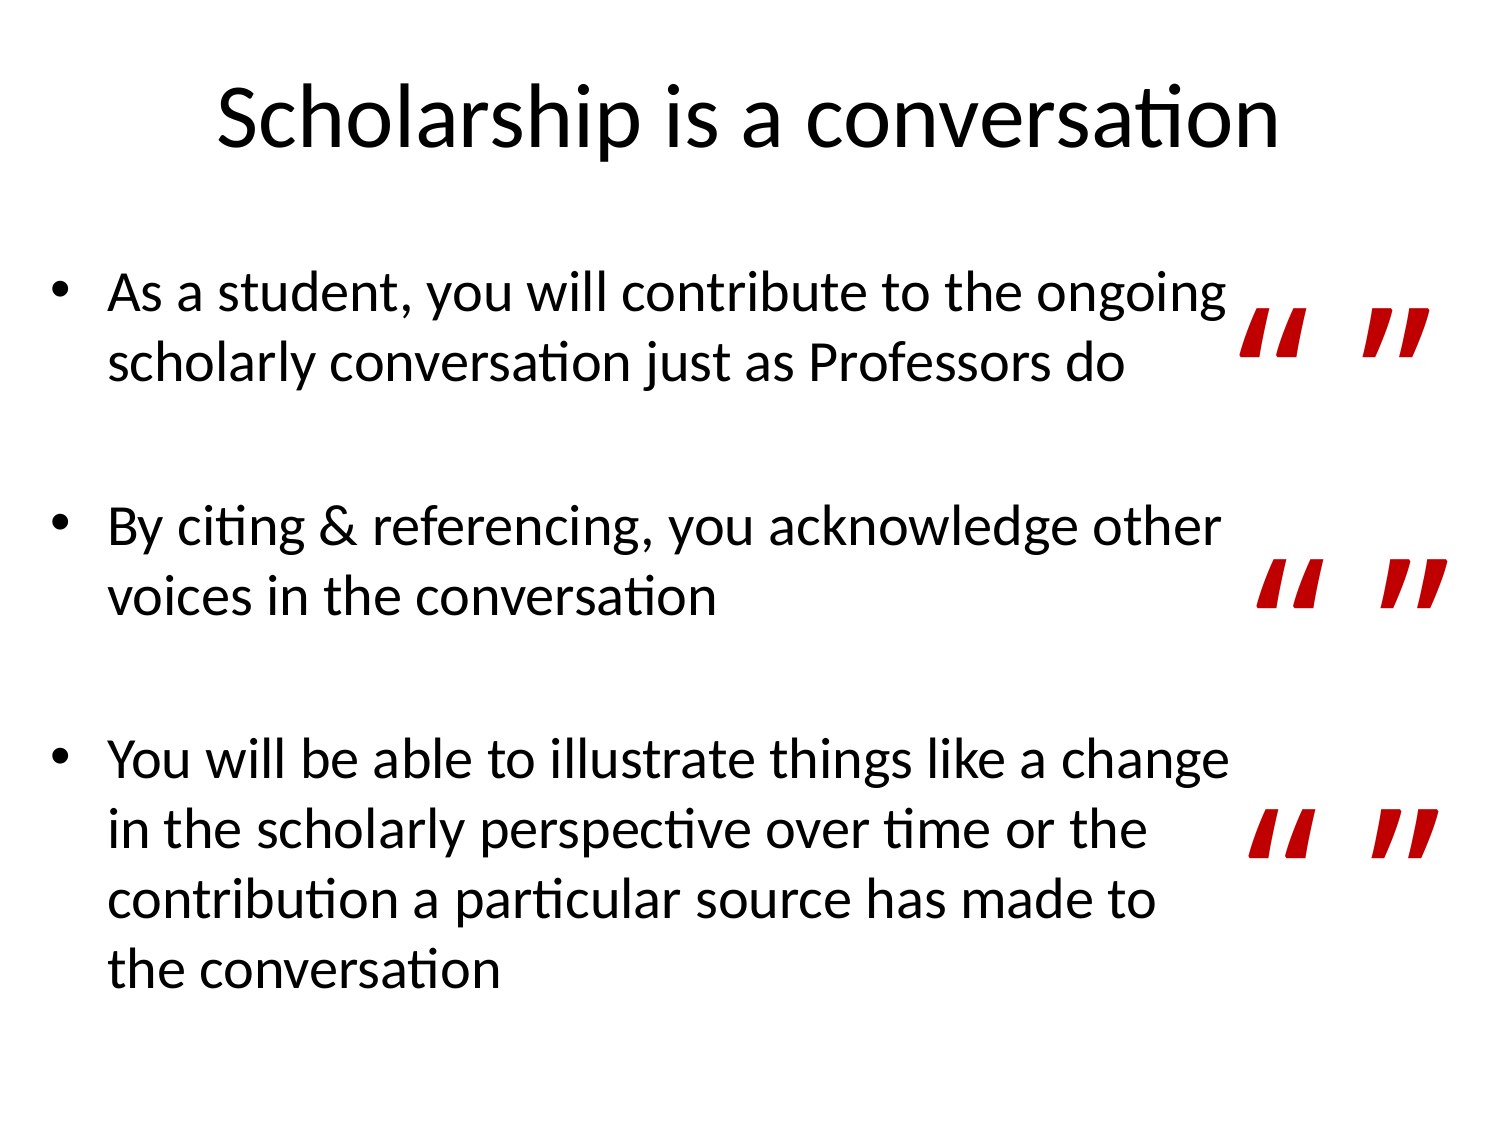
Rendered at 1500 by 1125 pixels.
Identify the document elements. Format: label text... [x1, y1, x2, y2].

text_box “ ” [1187, 244, 1483, 499]
title Scholarship is a conversation [75, 16, 1425, 205]
text_box “ ” [1204, 494, 1500, 750]
list As a student, you will contribute to the ongoing scholarly conversation just as Professors do By citing & referencing, you acknowledge other voices in the conversation You will be able to illustrate things like a change in the scholarly perspective over time or the contribution a particular source has made to the conversation [35, 245, 1247, 1092]
text_box “ ” [1196, 745, 1492, 1000]
